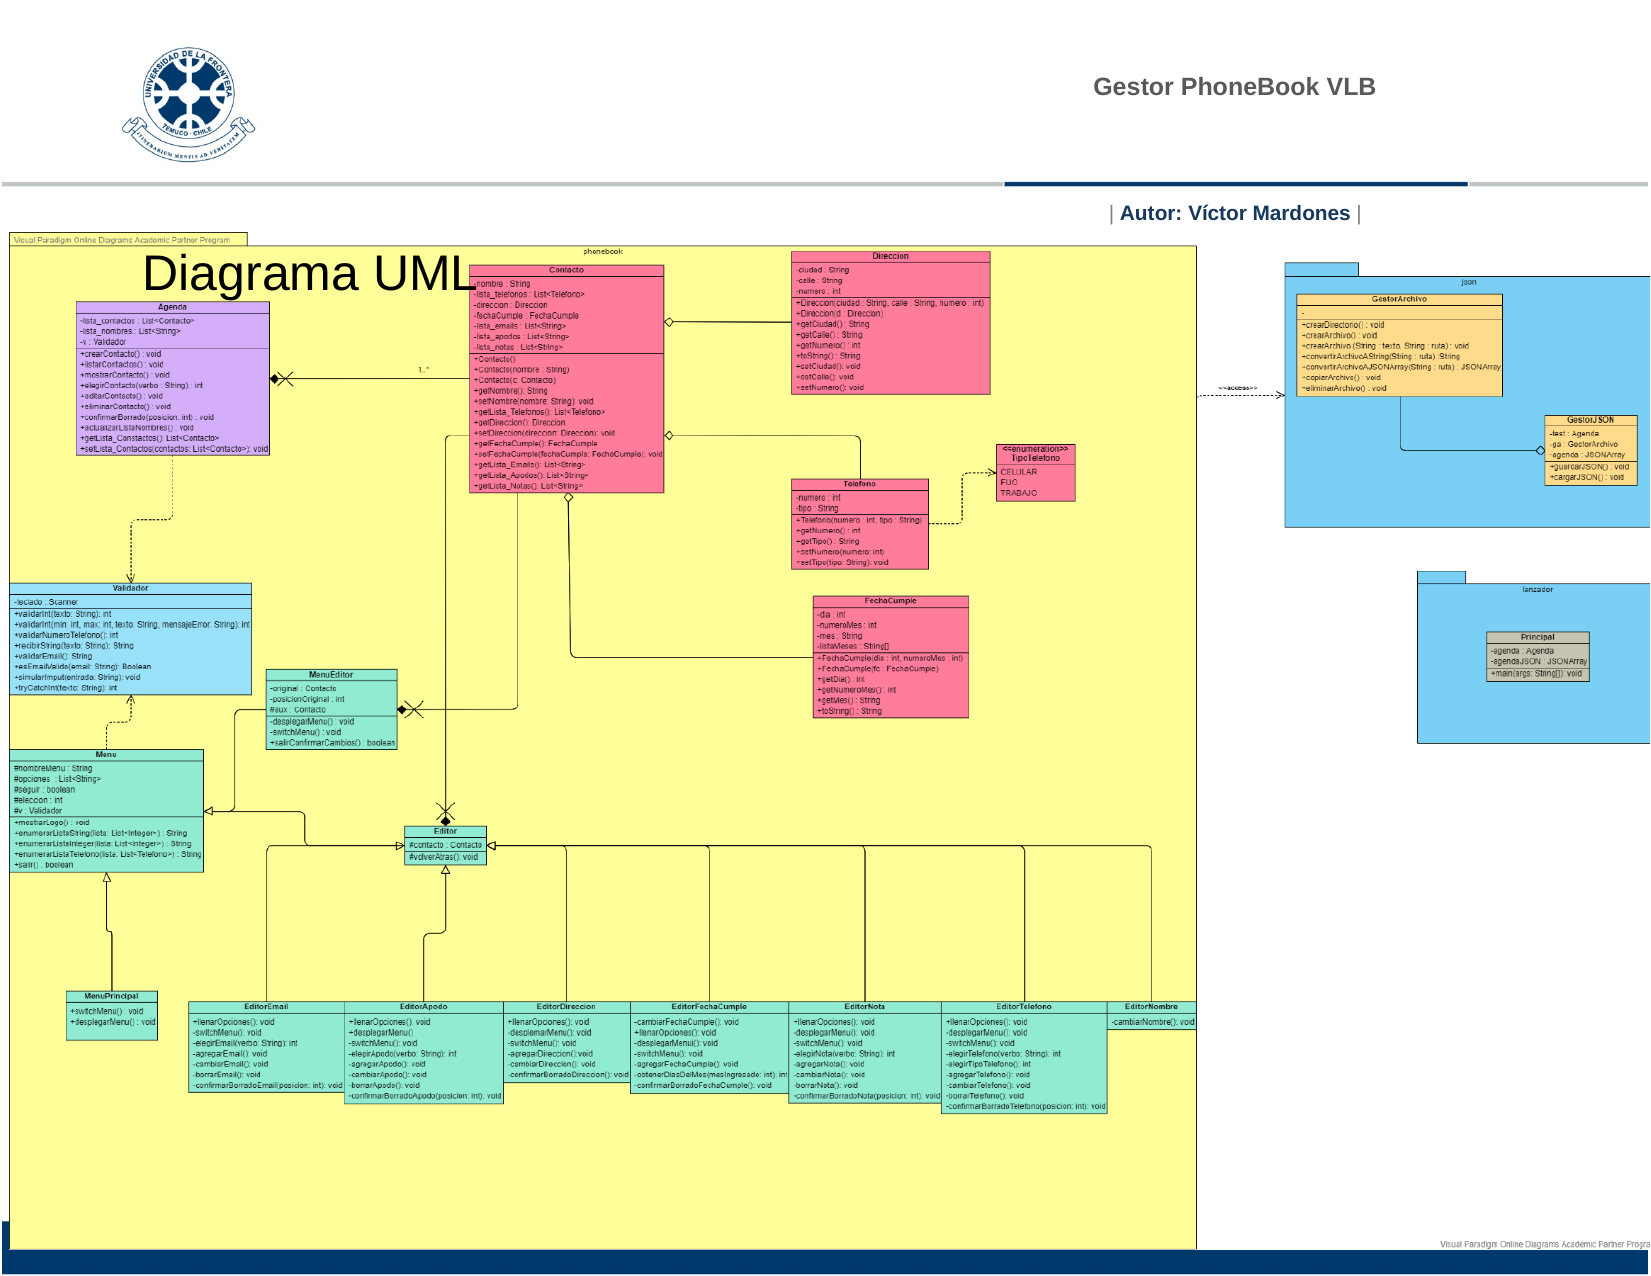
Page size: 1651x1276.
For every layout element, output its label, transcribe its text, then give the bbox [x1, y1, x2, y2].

picture [2, 0, 1651, 1276]
text_box Gestor PhoneBook VLB [1024, 63, 1447, 109]
text_box | Autor: Víctor Mardones | [1036, 192, 1435, 231]
